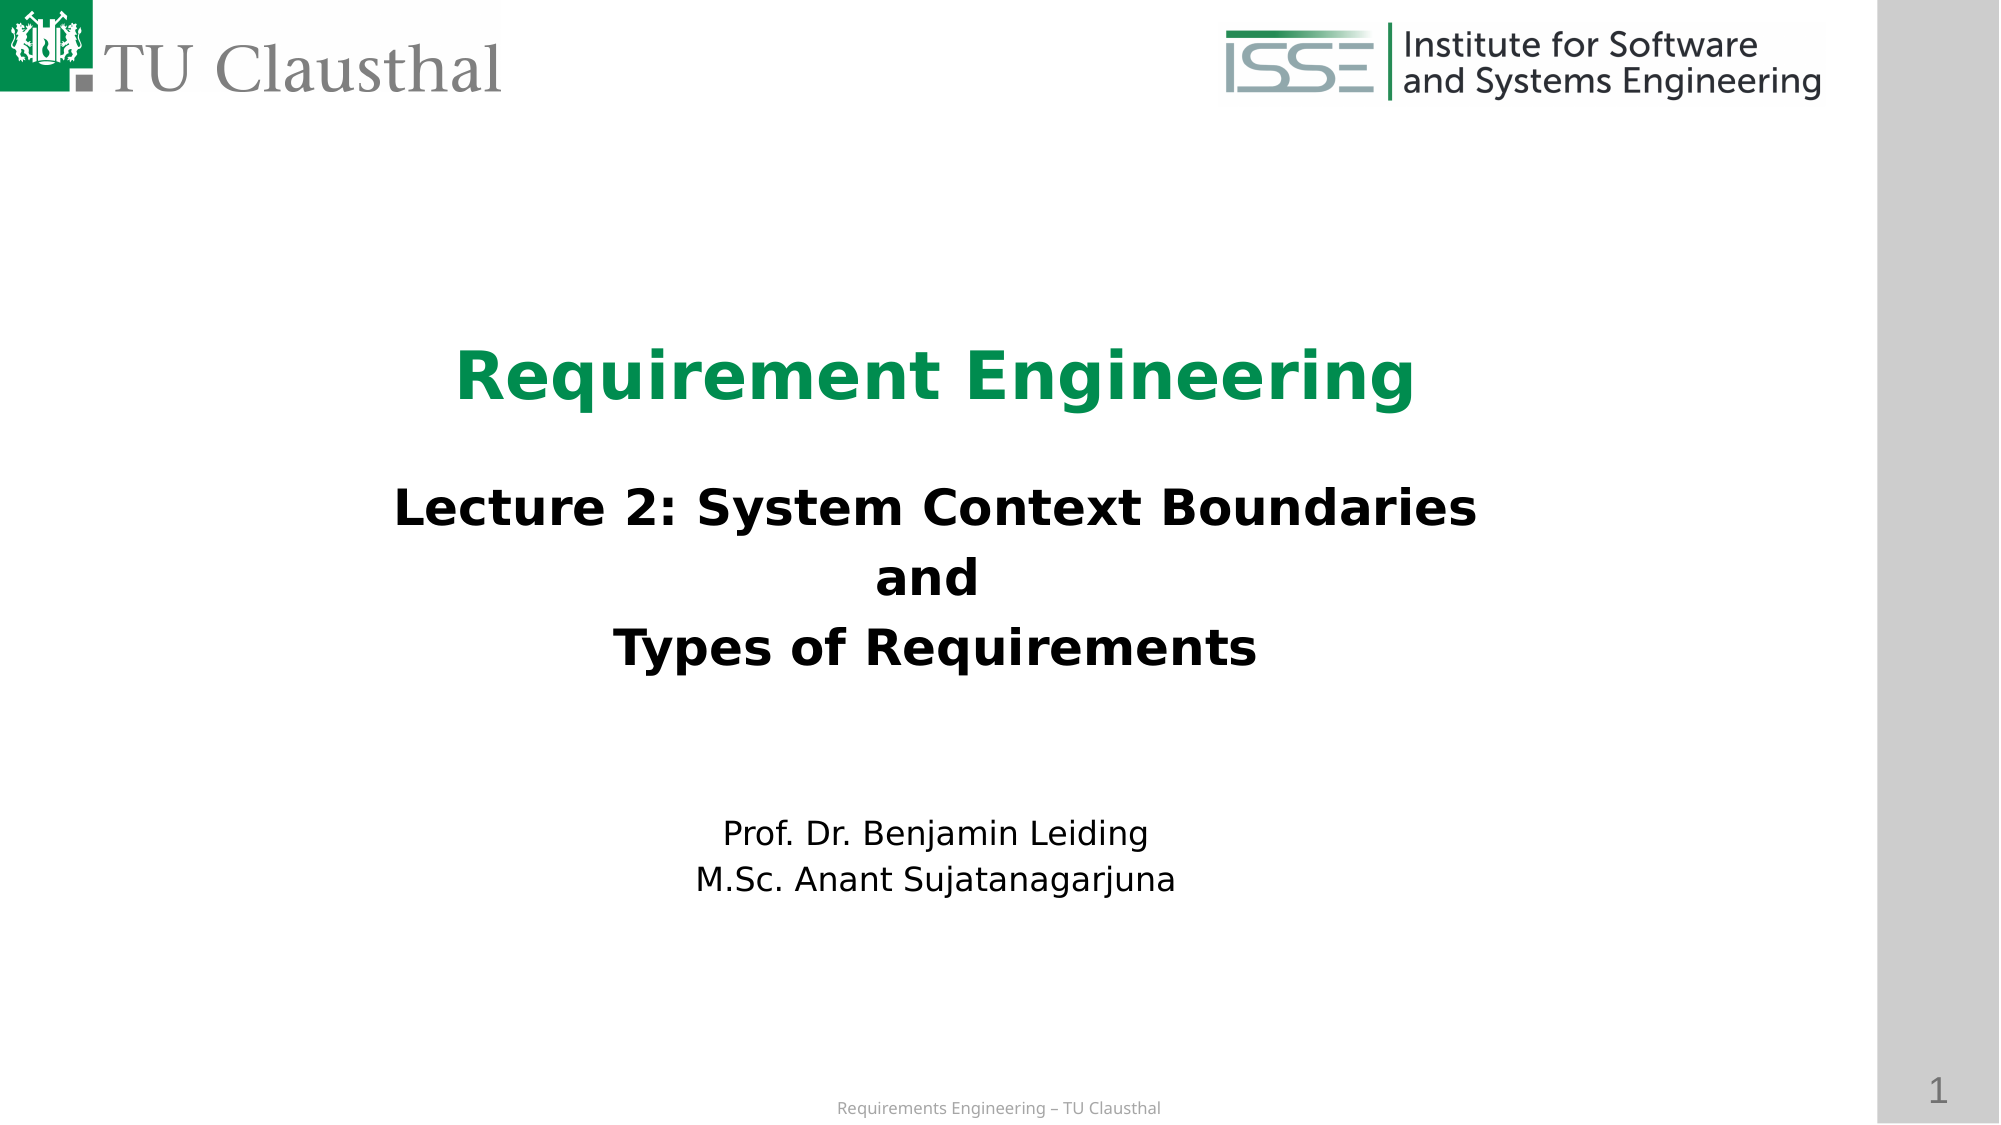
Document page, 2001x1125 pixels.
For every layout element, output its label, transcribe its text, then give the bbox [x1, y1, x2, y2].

text_box Requirement Engineering [86, 231, 1787, 420]
picture [0, 0, 501, 92]
text_box Lecture 2: System Context Boundaries and Types of Requirements Prof. Dr. Benjamin Leiding M.Sc. Anant Sujatanagarjuna [86, 467, 1787, 857]
picture [1218, 22, 1826, 107]
